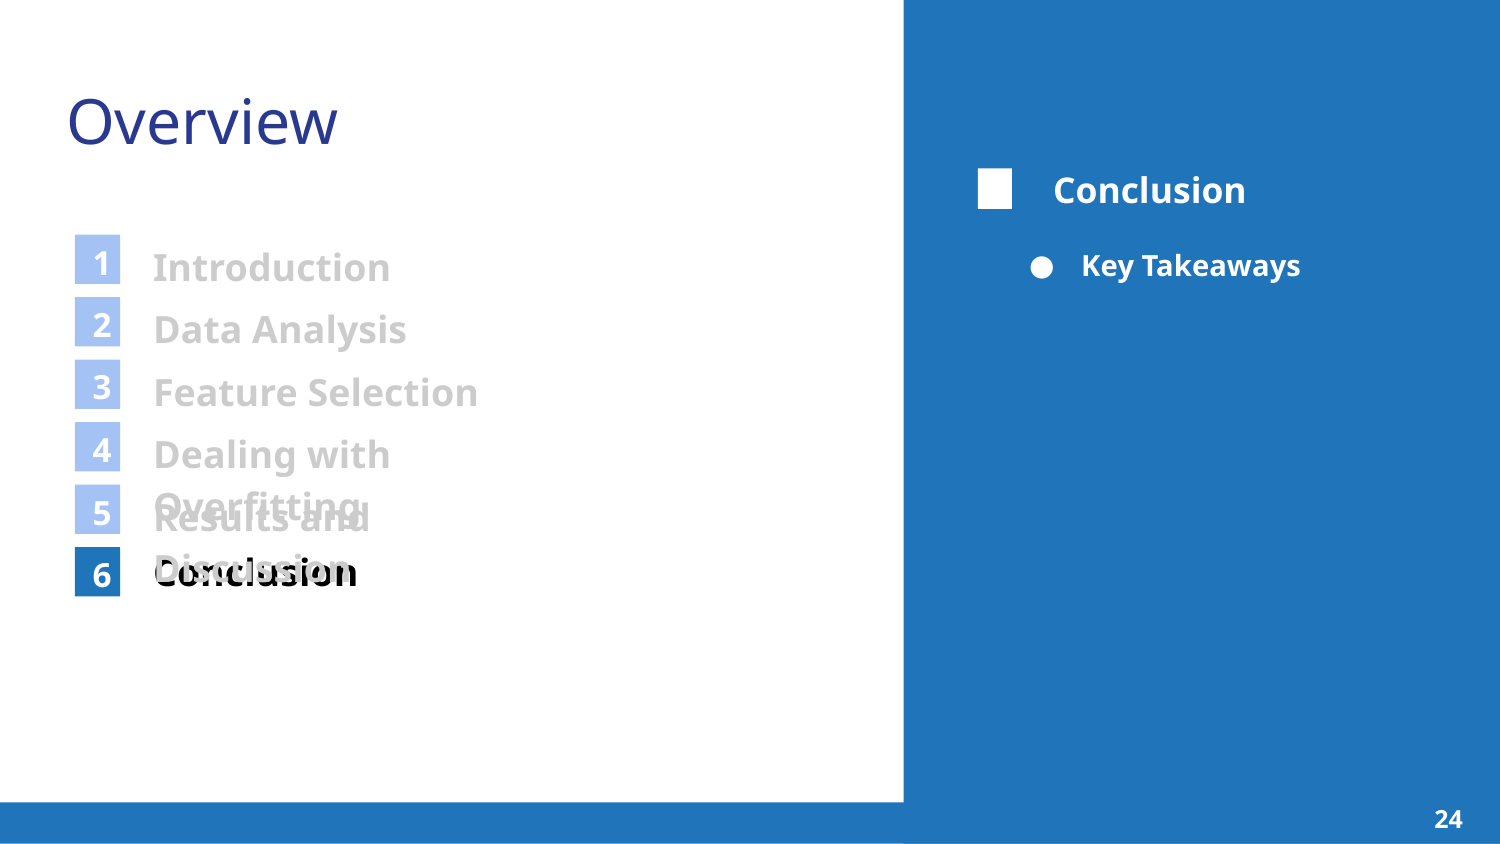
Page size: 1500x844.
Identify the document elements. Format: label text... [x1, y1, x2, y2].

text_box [955, 159, 1450, 218]
title Overview [51, 67, 903, 167]
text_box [74, 359, 487, 410]
text_box Key Takeaways [1006, 241, 1440, 510]
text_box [74, 234, 449, 285]
slide_number ‹#› [1387, 787, 1478, 844]
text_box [74, 421, 606, 472]
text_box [74, 484, 557, 535]
text_box [903, 0, 1500, 844]
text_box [74, 296, 449, 347]
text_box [74, 546, 449, 597]
